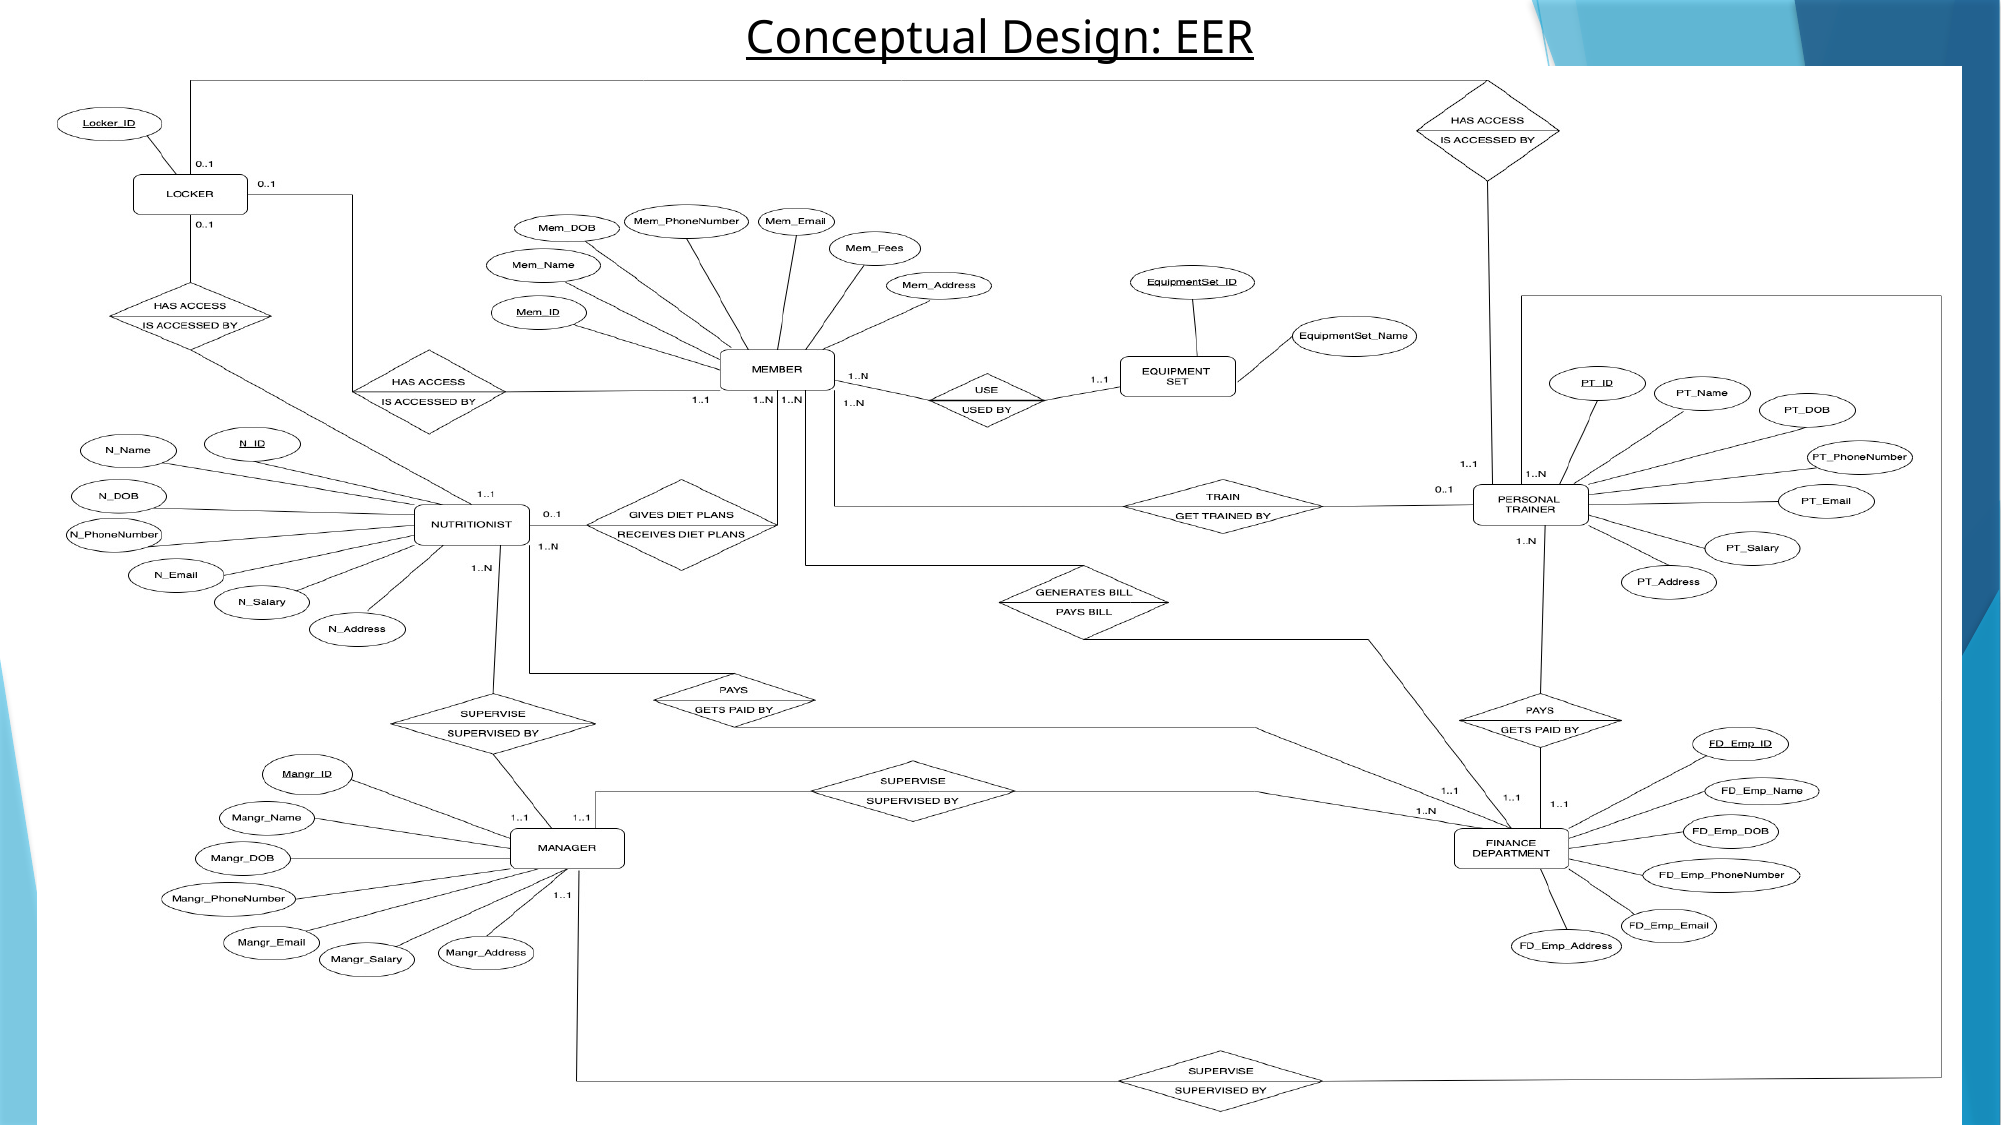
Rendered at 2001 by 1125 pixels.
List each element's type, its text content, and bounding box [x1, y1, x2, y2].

picture [37, 65, 1963, 1125]
title Conceptual Design: EER Diagram [648, 0, 1352, 64]
